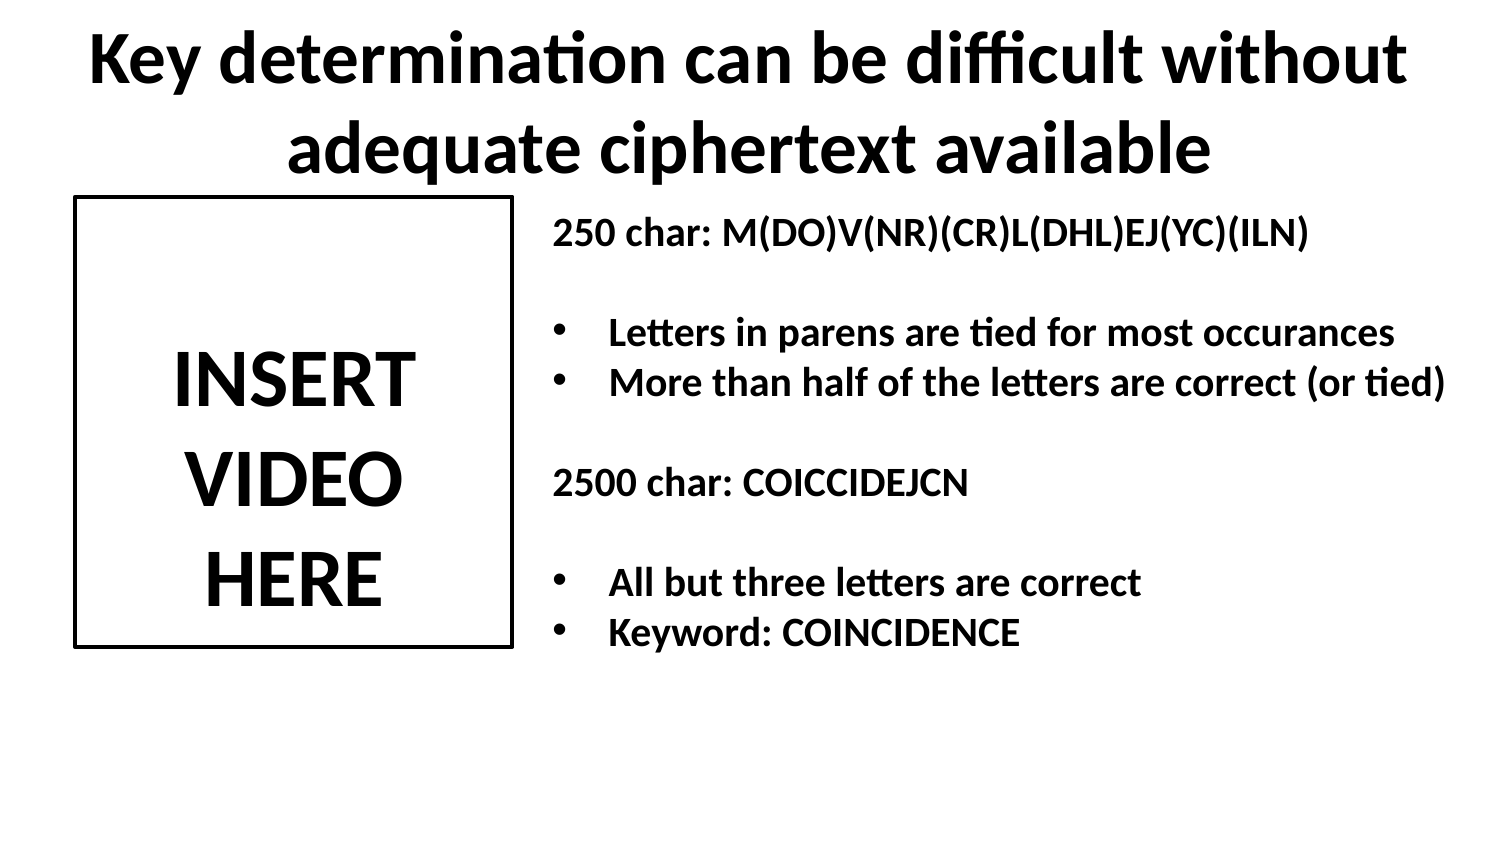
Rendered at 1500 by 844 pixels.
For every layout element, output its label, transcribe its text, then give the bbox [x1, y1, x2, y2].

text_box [74, 196, 513, 648]
text_box 250 char: M(DO)V(NR)(CR)L(DHL)EJ(YC)(ILN) Letters in parens are tied for most occurances More than half of the letters are correct (or tied) 2500 char: COICCIDEJCN All but three letters are correct Keyword: COINCIDENCE [537, 196, 1500, 662]
title Key determination can be difficult without adequate ciphertext available [0, 0, 1500, 197]
